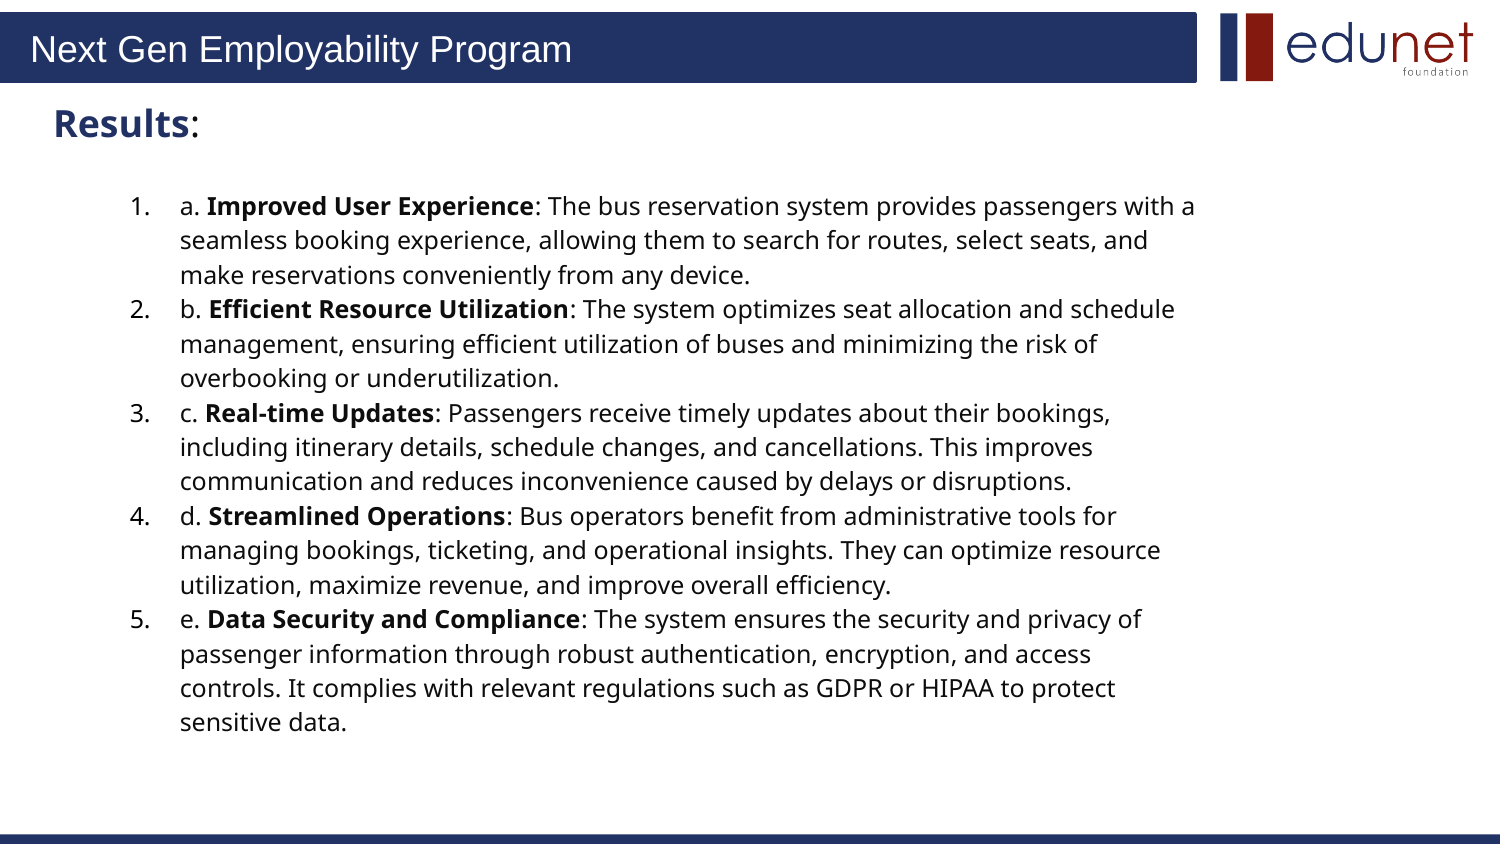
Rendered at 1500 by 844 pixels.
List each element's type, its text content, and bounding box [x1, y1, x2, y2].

title Results: [38, 144, 367, 220]
list a. Improved User Experience: The bus reservation system provides passengers with a seamless booking experience, allowing them to search for routes, select seats, and make reservations conveniently from any device. b. Efficient Resource Utilization: The system optimizes seat allocation and schedule management, ensuring efficient utilization of buses and minimizing the risk of overbooking or underutilization. c. Real-time Updates: Passengers receive timely updates about their bookings, including itinerary details, schedule changes, and cancellations. This improves communication and reduces inconvenience caused by delays or disruptions. d. Streamlined Operations: Bus operators benefit from administrative tools for managing bookings, ticketing, and operational insights. They can optimize resource utilization, maximize revenue, and improve overall efficiency. e. Data Security and Compliance: The system ensures the security and privacy of passenger information through robust authentication, encryption, and access controls. It complies with relevant regulations such as GDPR or HIPAA to protect sensitive data. [89, 171, 1215, 693]
picture [1279, 14, 1482, 83]
